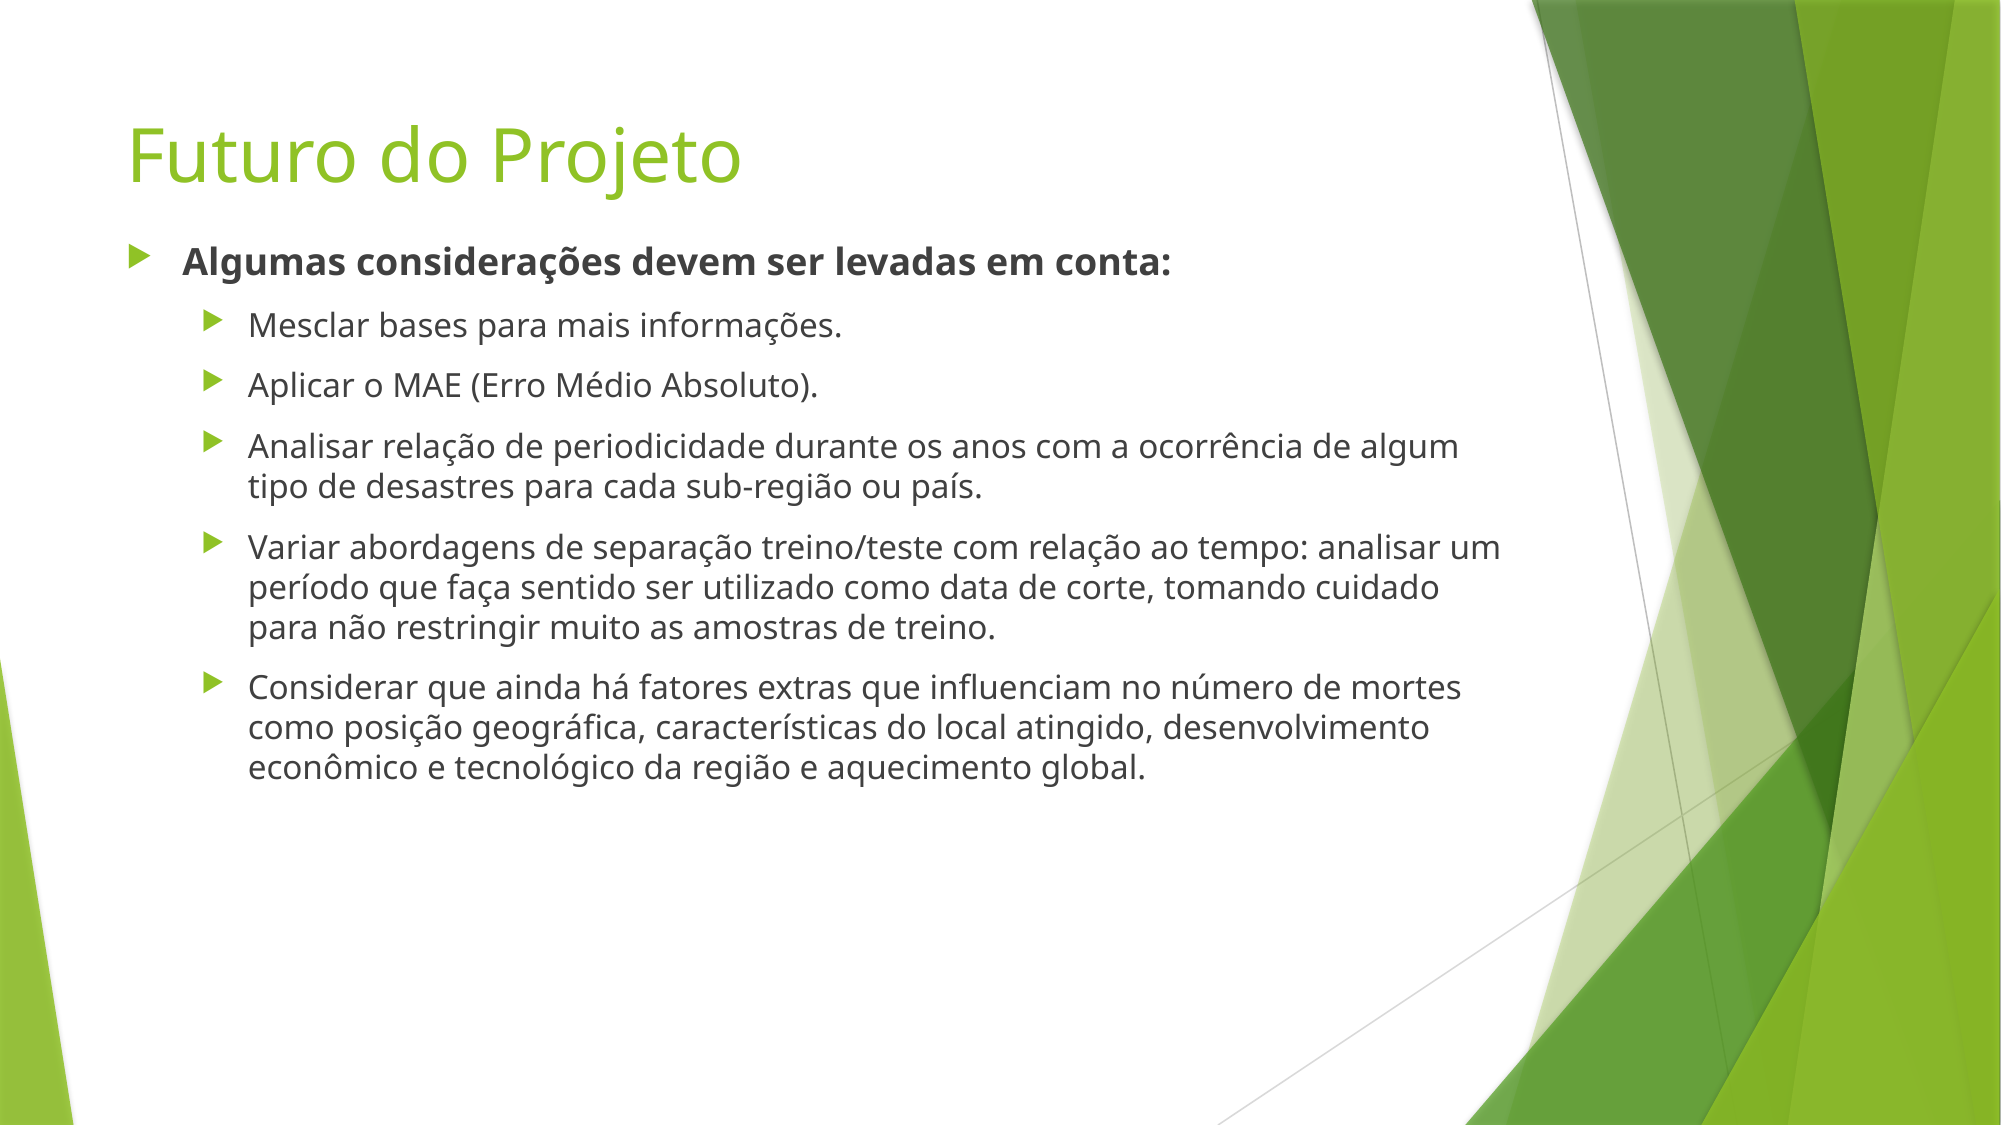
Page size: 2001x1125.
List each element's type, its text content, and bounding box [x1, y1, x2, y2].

list Algumas considerações devem ser levadas em conta: Mesclar bases para mais informações. Aplicar o MAE (Erro Médio Absoluto). Analisar relação de periodicidade durante os anos com a ocorrência de algum tipo de desastres para cada sub-região ou país. Variar abordagens de separação treino/teste com relação ao tempo: analisar um período que faça sentido ser utilizado como data de corte, tomando cuidado para não restringir muito as amostras de treino. Considerar que ainda há fatores extras que influenciam no número de mortes como posição geográfica, características do local atingido, desenvolvimento econômico e tecnológico da região e aquecimento global. [111, 230, 1522, 992]
title Futuro do Projeto [111, 99, 1522, 230]
